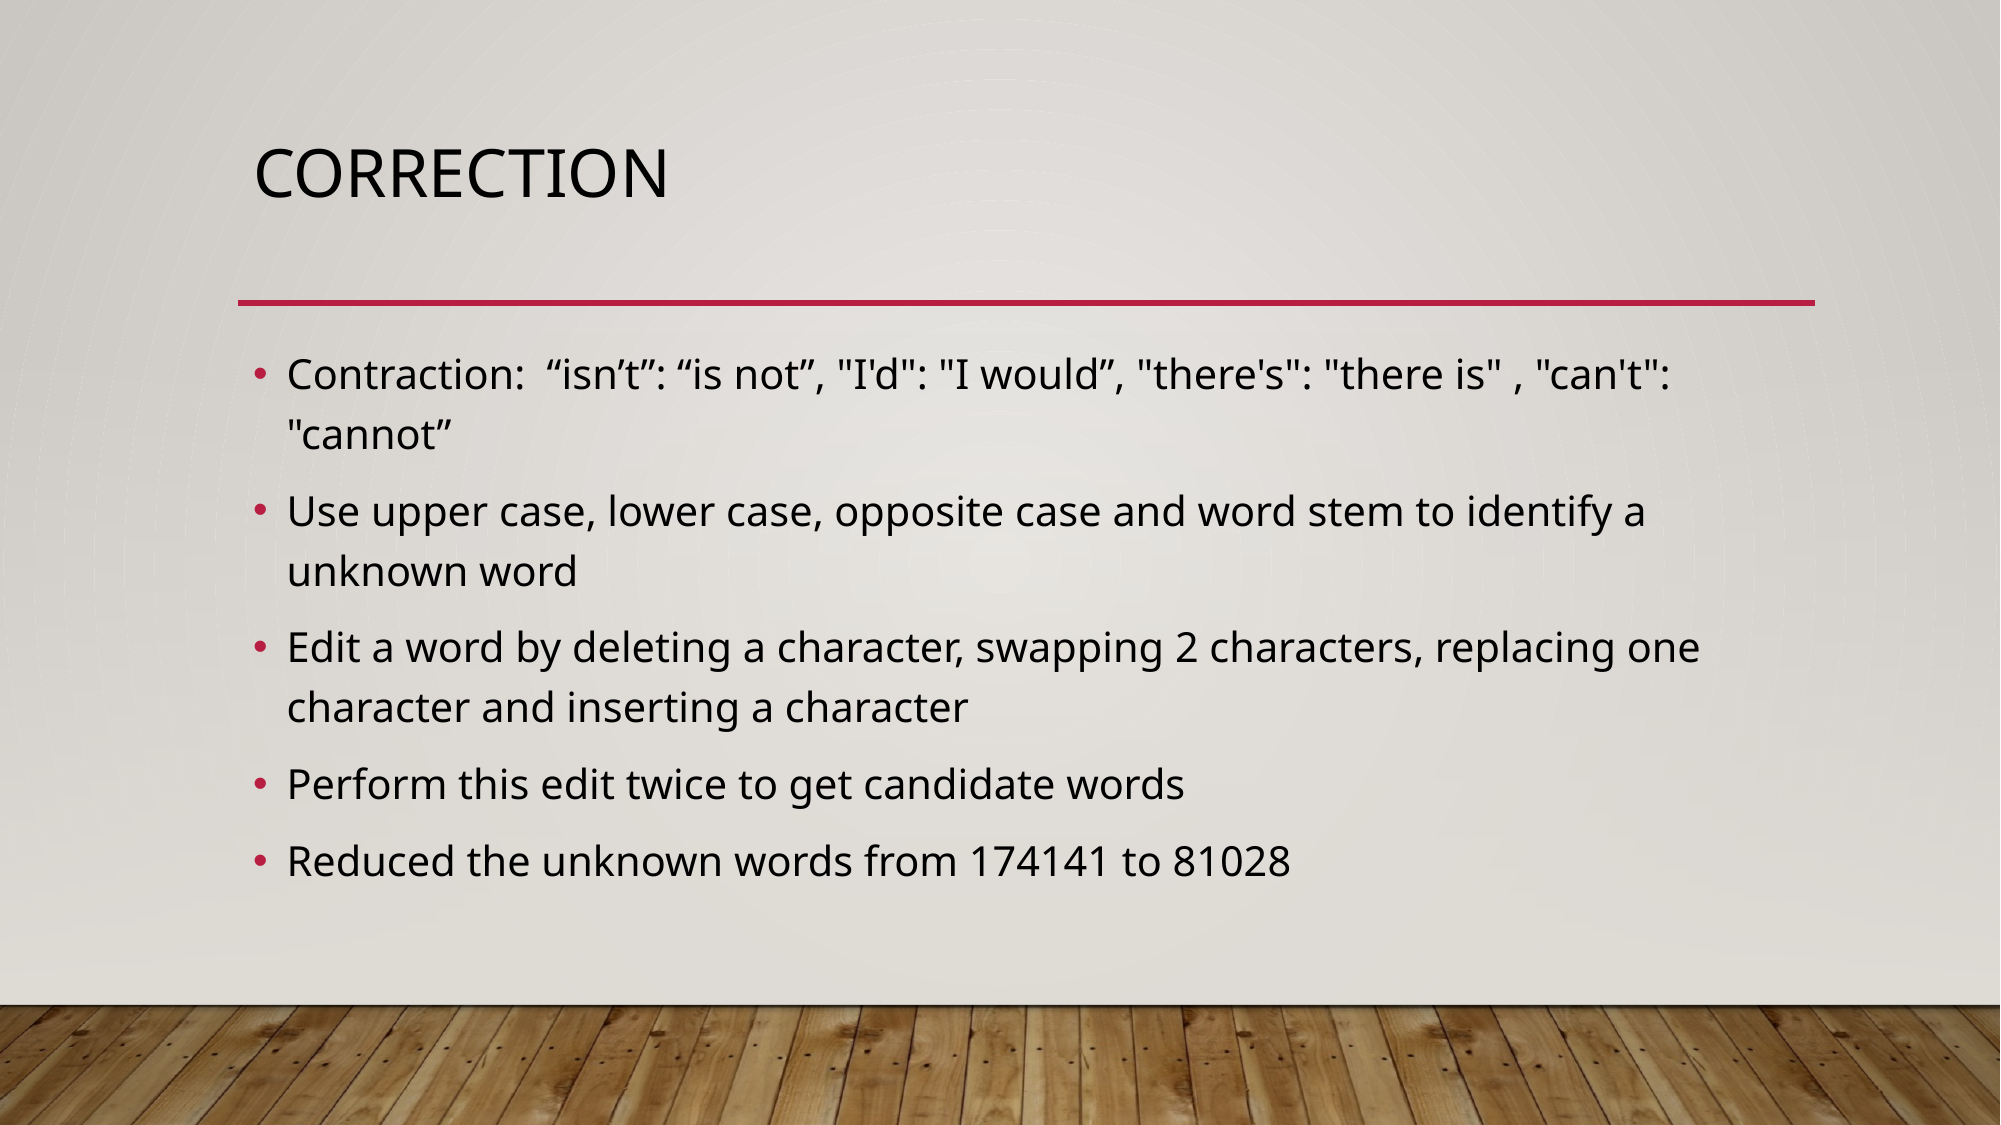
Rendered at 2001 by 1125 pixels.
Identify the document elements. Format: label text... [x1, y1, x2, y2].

title correction [238, 131, 1814, 305]
picture [0, 1005, 2000, 1125]
list Contraction: “isn’t”: “is not”, "I'd": "I would”, "there's": "there is" , "can't": "cannot” Use upper case, lower case, opposite case and word stem to identify a unknown word Edit a word by deleting a character, swapping 2 characters, replacing one character and inserting a character Perform this edit twice to get candidate words Reduced the unknown words from 174141 to 81028 [238, 330, 1814, 897]
